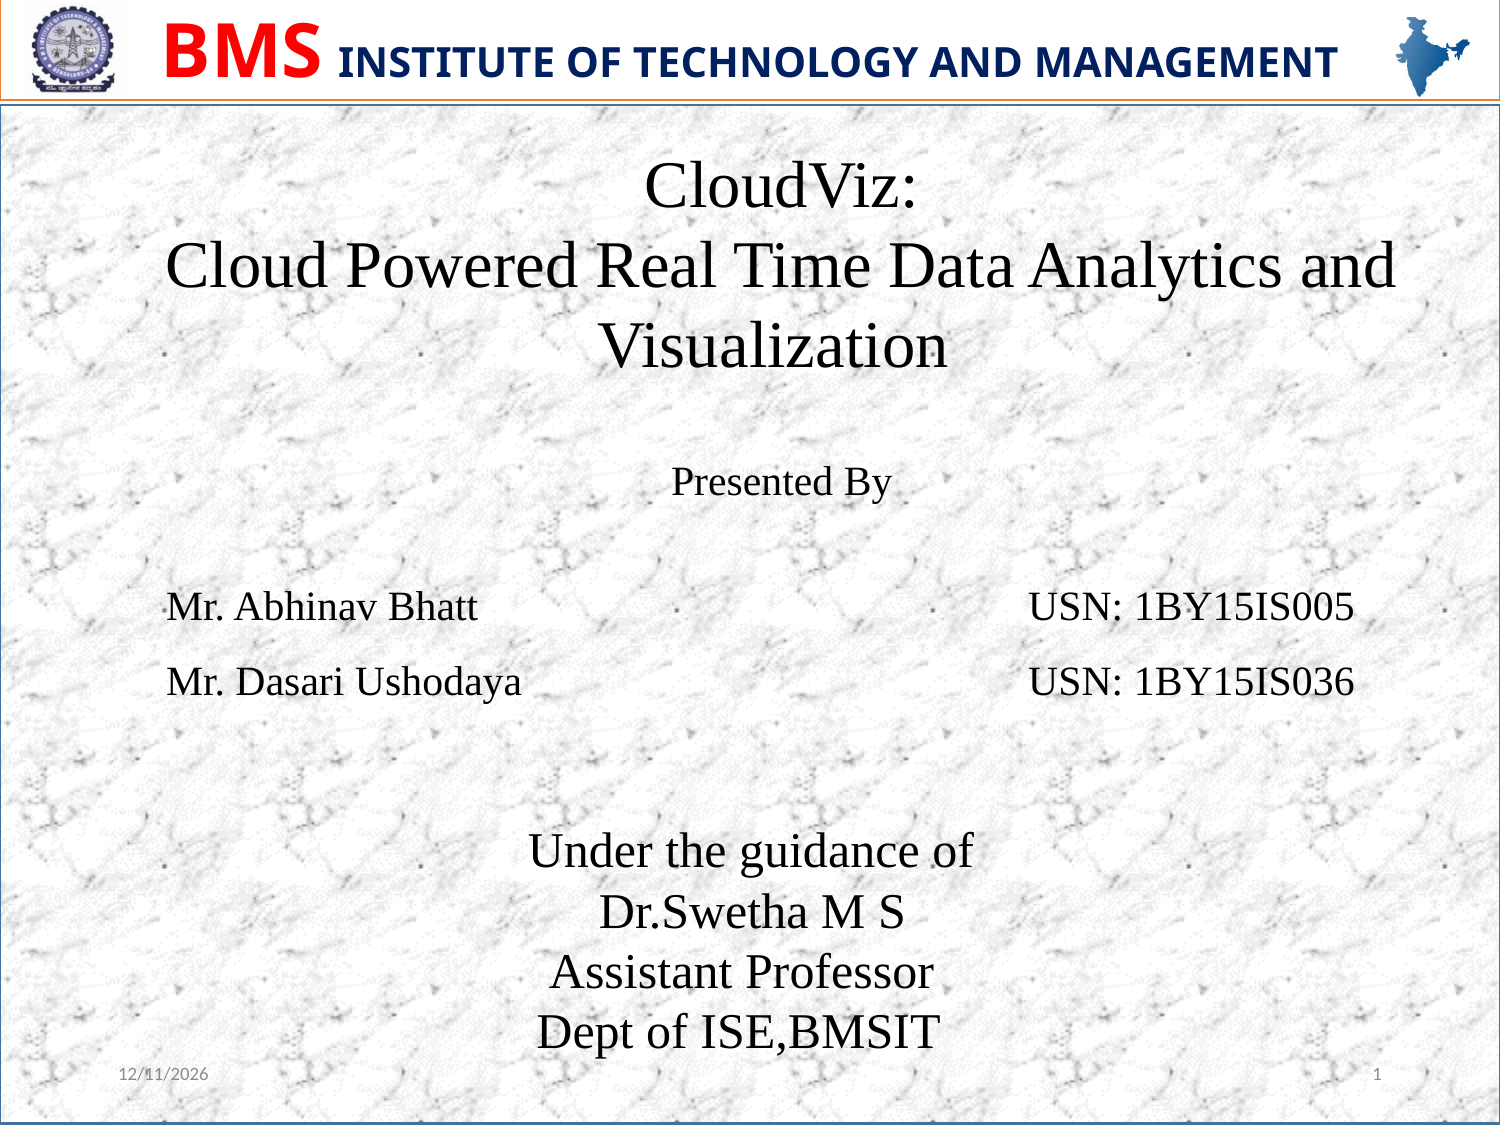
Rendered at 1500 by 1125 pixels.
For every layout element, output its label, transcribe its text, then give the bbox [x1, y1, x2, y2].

picture [22, 2, 126, 98]
text_box CloudViz: Cloud Powered Real Time Data Analytics and Visualization [88, 133, 1476, 749]
text_box Presented By Mr. Abhinav Bhatt USN: 1BY15IS005 Mr. Dasari Ushodaya USN: 1BY15IS036 Under the guidance of Dr.Swetha M S Assistant Professor Dept of ISE,BMSIT [109, 749, 1455, 1067]
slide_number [103, 1042, 441, 1103]
slide_number 1 [1059, 1067, 1397, 1103]
picture [1394, 17, 1471, 98]
picture [1, 106, 1499, 1122]
